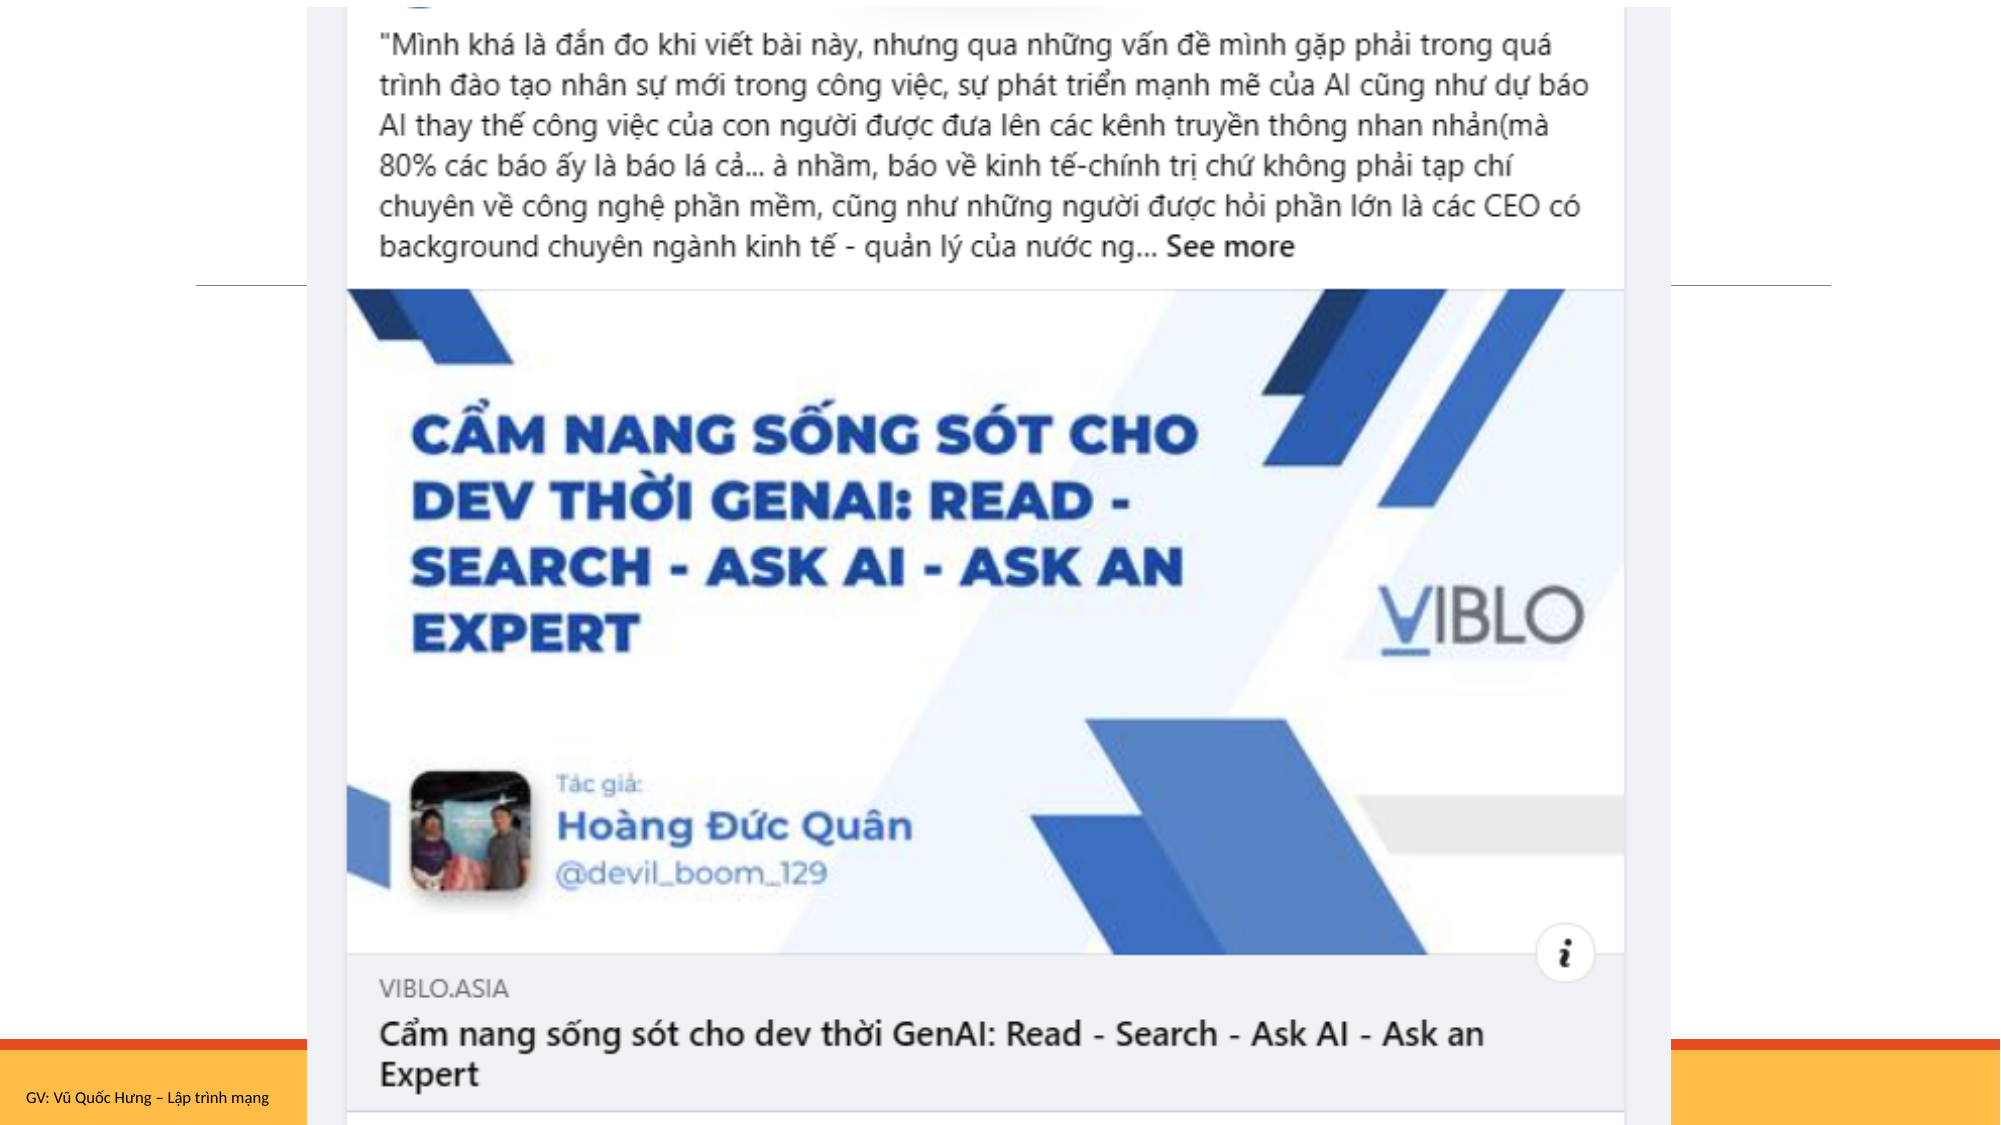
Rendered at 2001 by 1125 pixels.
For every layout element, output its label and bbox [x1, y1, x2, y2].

picture [306, 6, 1672, 1125]
